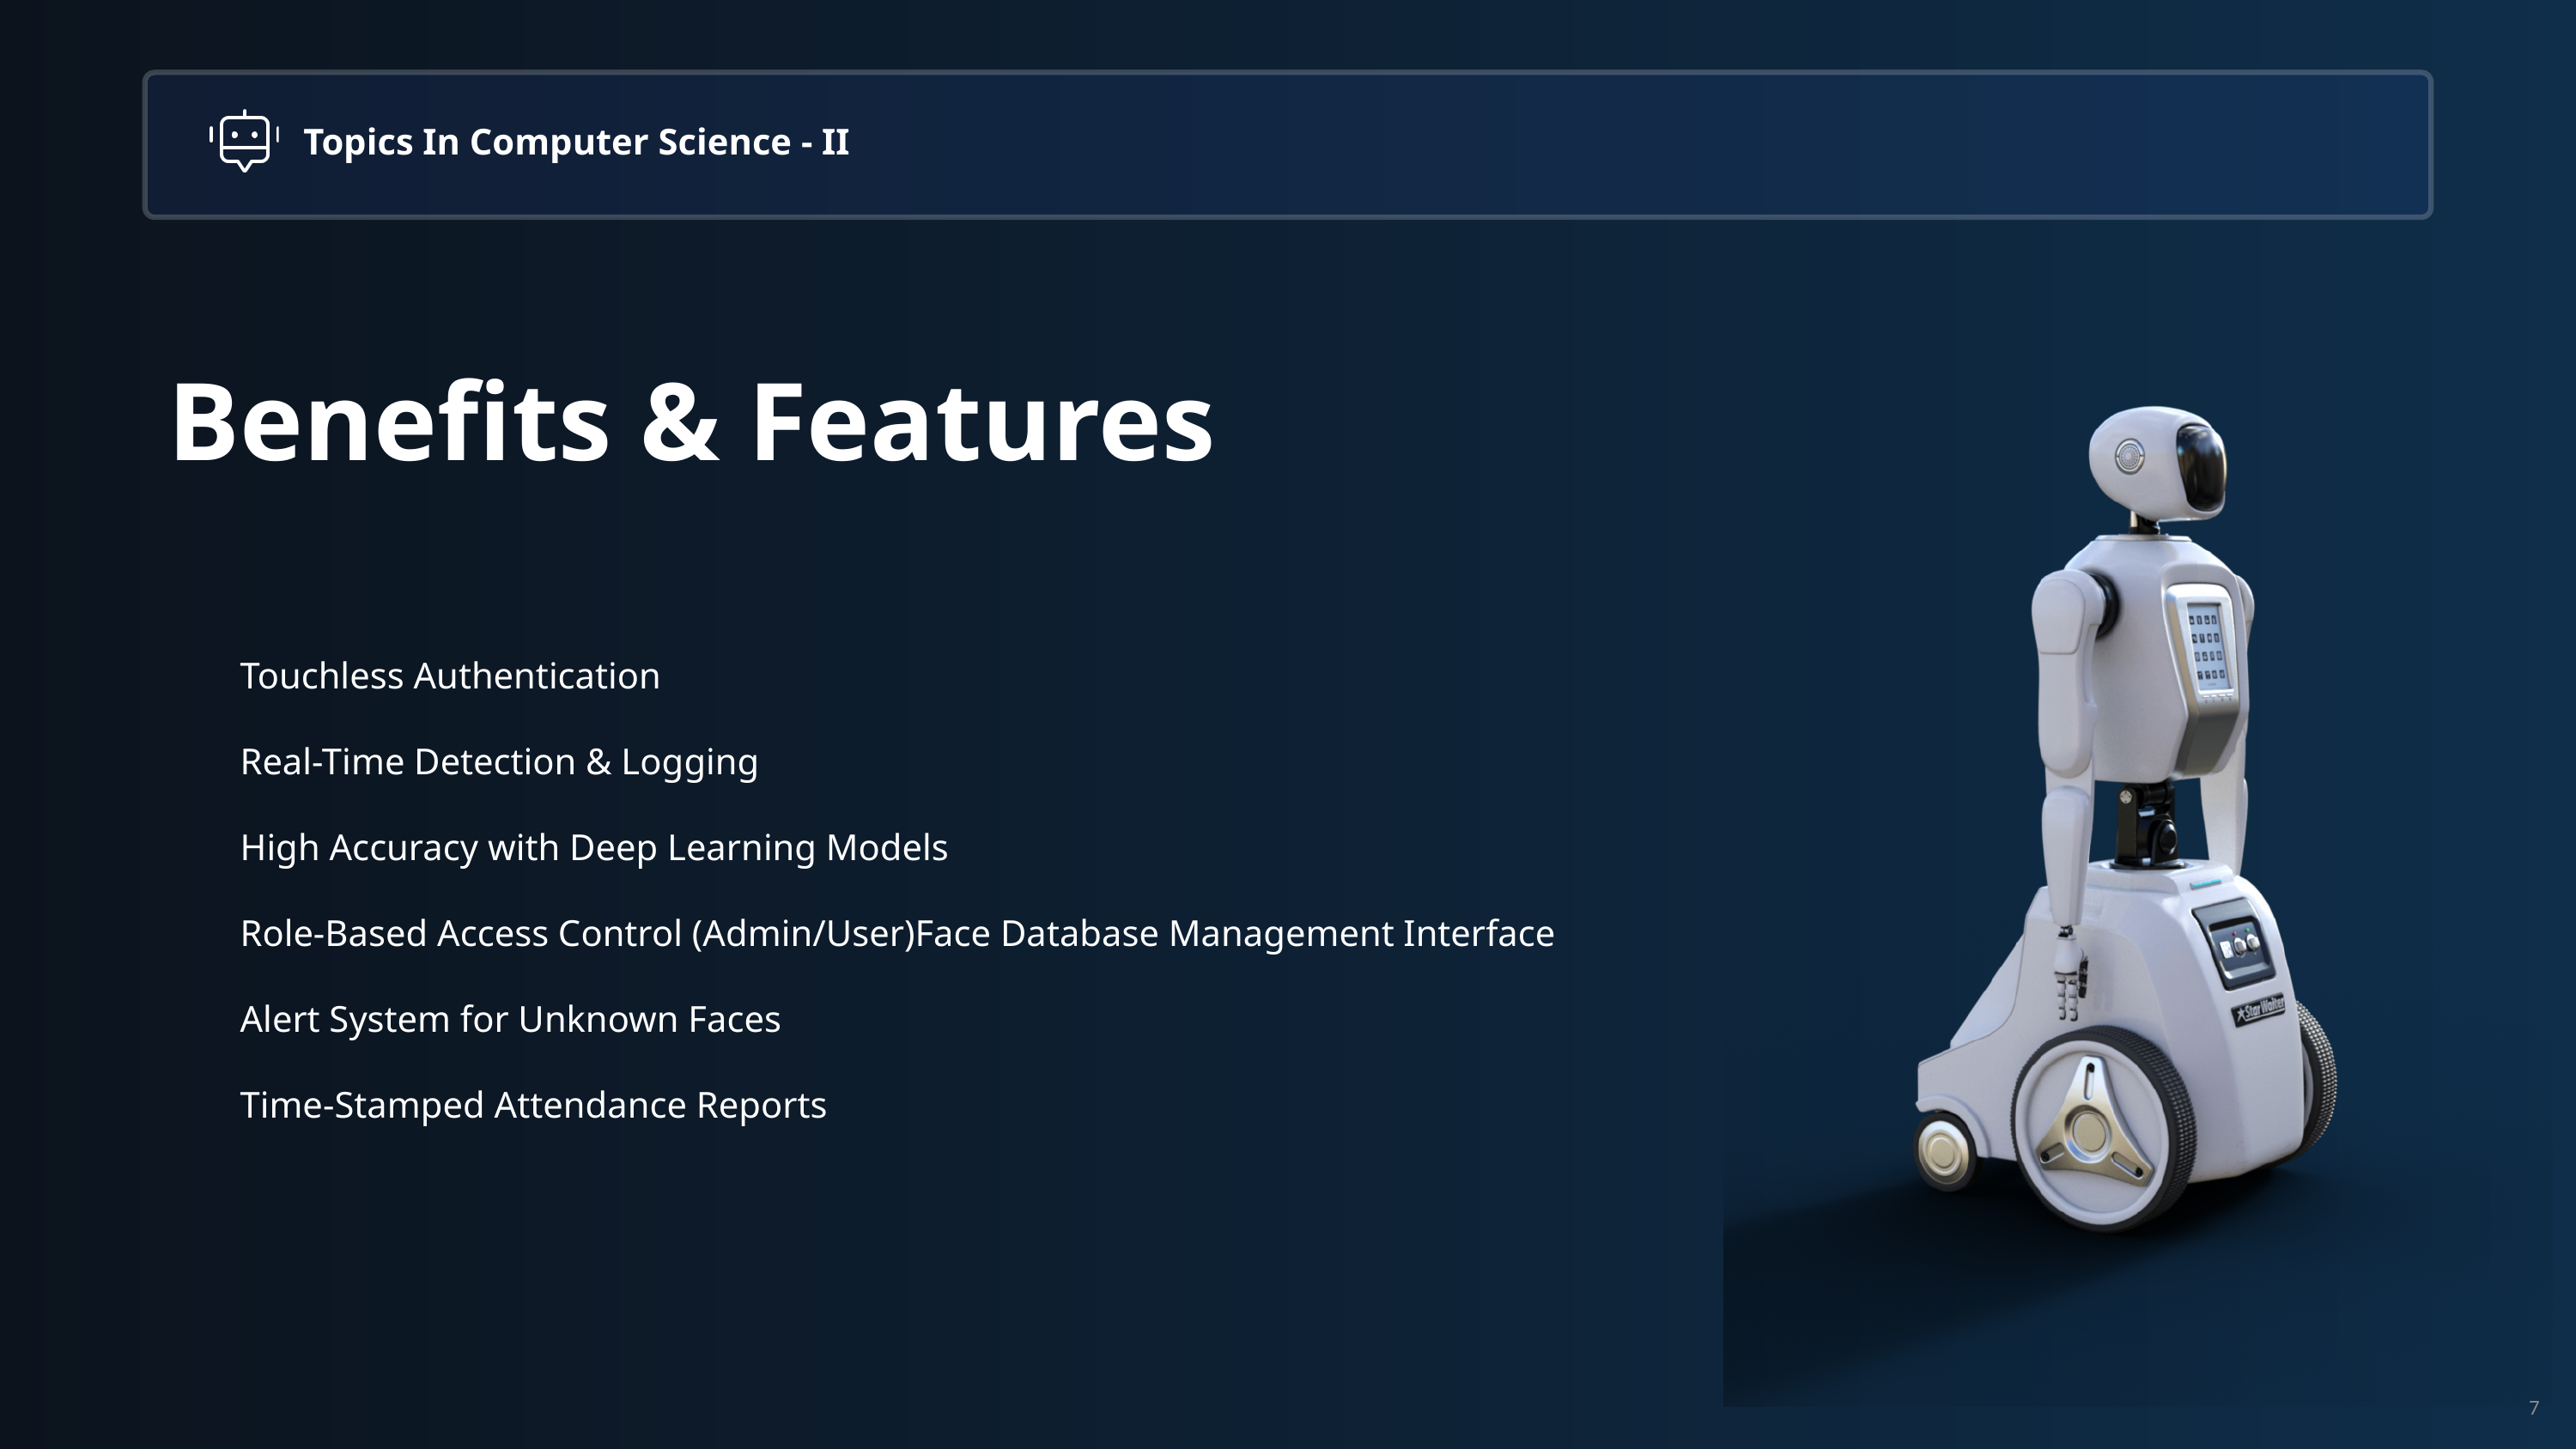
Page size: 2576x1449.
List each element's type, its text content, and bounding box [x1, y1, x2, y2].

text_box [1723, 404, 2553, 1407]
text_box Touchless Authentication Real-Time Detection & Logging High Accuracy with Deep Learning Models Role-Based Access Control (Admin/User)Face Database Management Interface Alert System for Unknown Faces Time-Stamped Attendance Reports [210, 549, 1724, 1125]
slide_number 7 [2251, 1380, 2553, 1433]
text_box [144, 72, 2432, 218]
text_box Benefits & Features [167, 367, 1612, 482]
